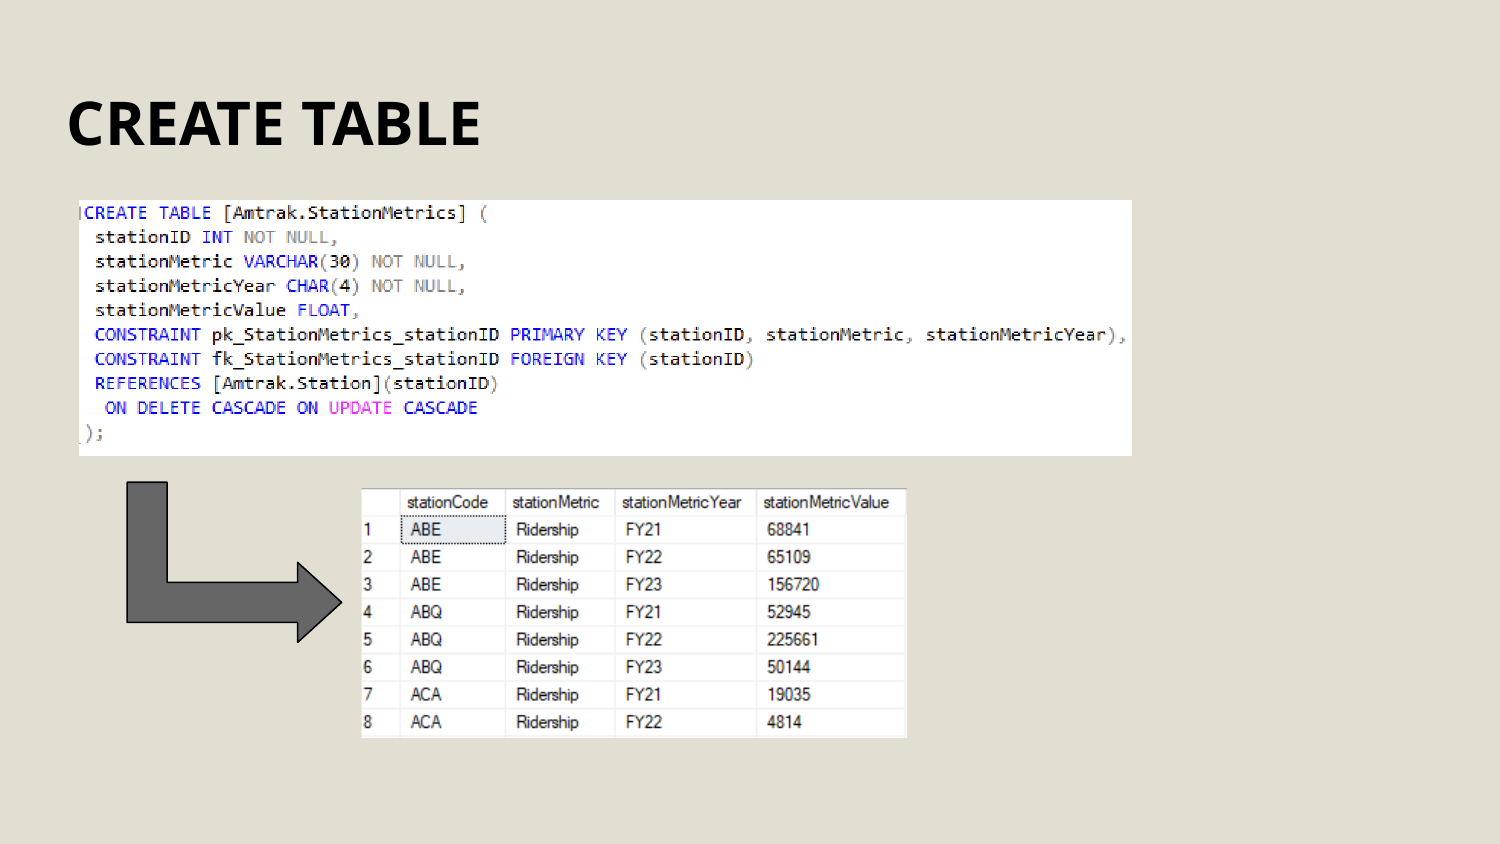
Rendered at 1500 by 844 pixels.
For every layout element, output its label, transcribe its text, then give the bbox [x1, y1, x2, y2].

list CREATE TABLE [51, 31, 772, 174]
picture [79, 199, 1132, 456]
picture [361, 488, 908, 739]
text_box [127, 482, 342, 643]
